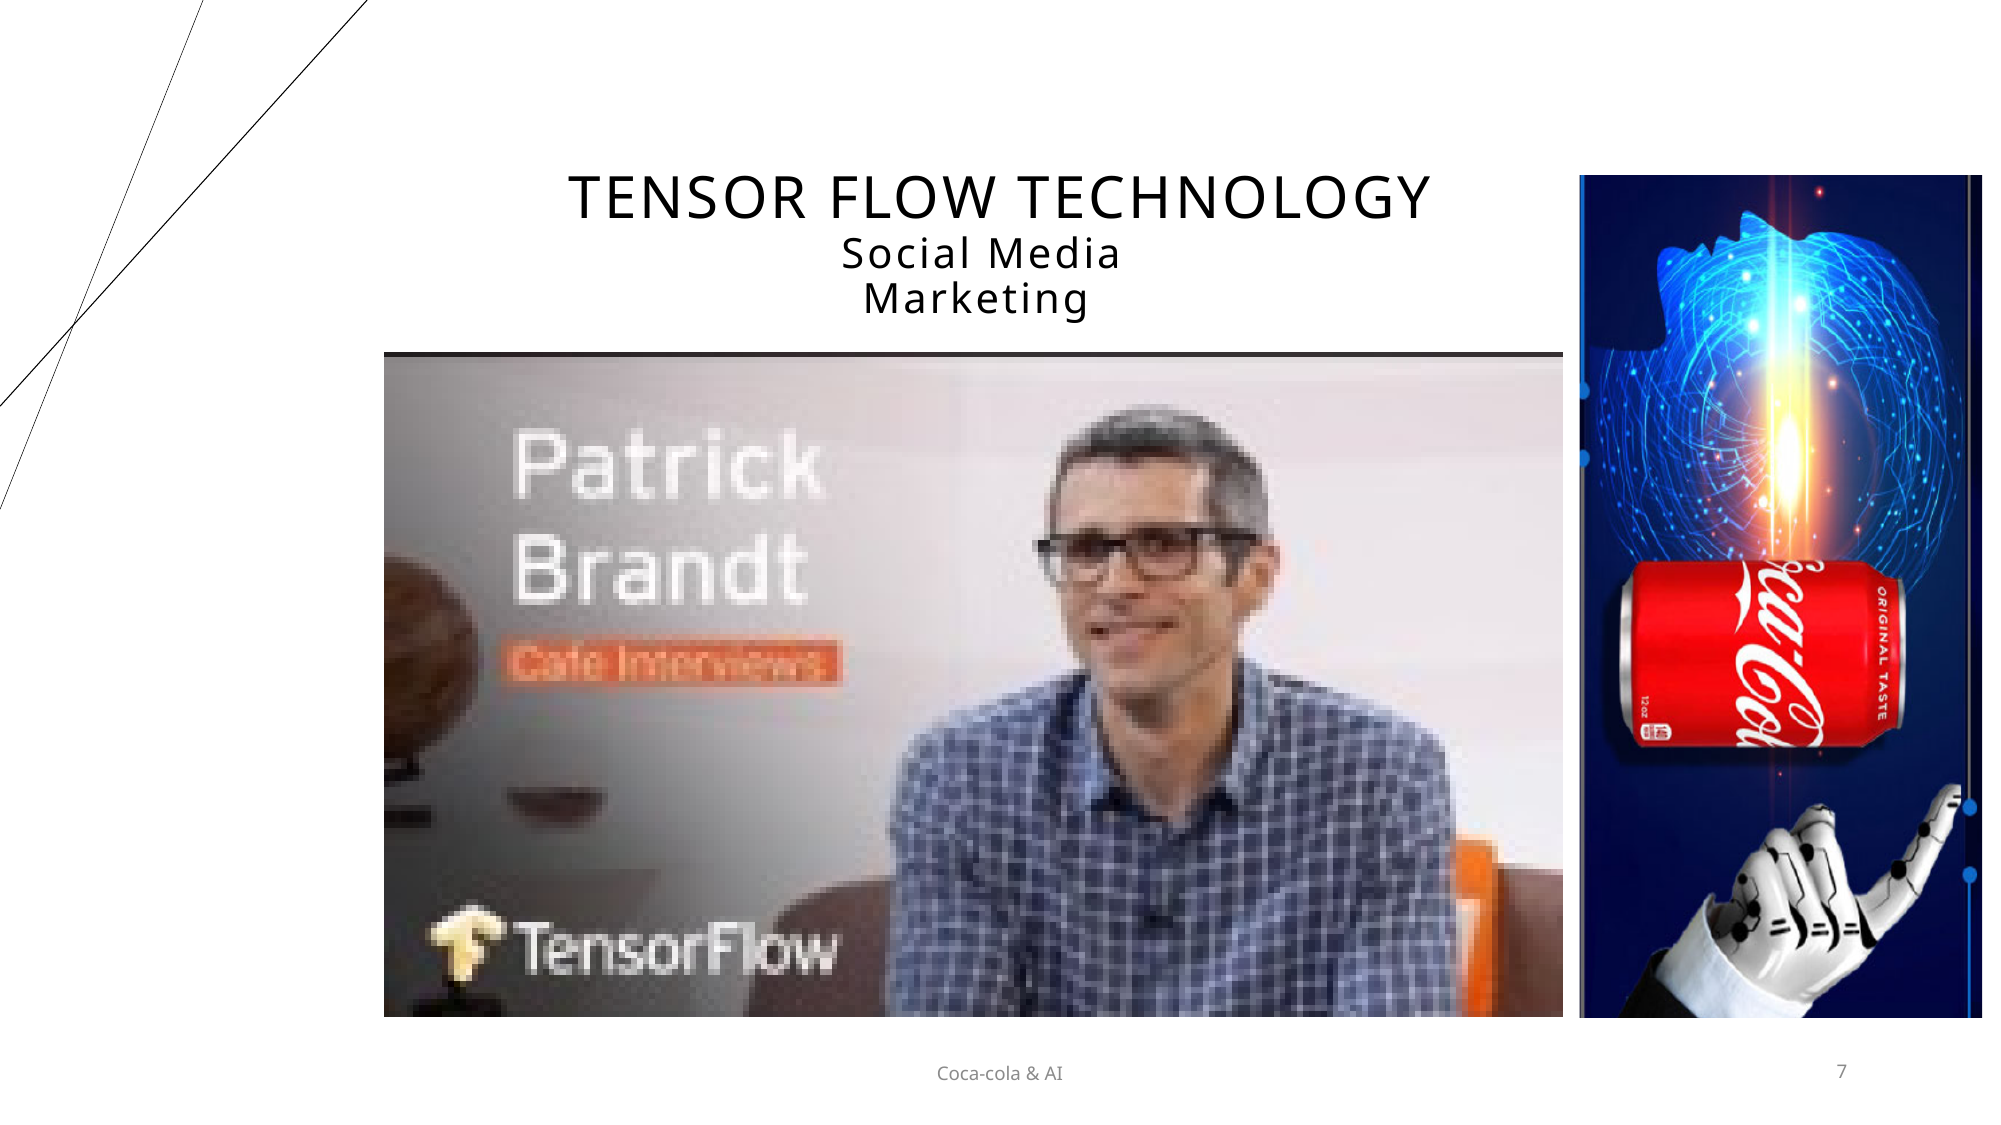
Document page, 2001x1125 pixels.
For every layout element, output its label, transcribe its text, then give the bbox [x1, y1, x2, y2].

footer Coca-cola & AI [662, 1042, 1338, 1103]
title Tensor flow technology [309, 90, 1691, 309]
slide_number 7 [1412, 1042, 1863, 1103]
picture [1563, 175, 2000, 1018]
list Social Media Marketing [713, 195, 1253, 331]
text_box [384, 351, 1563, 1018]
